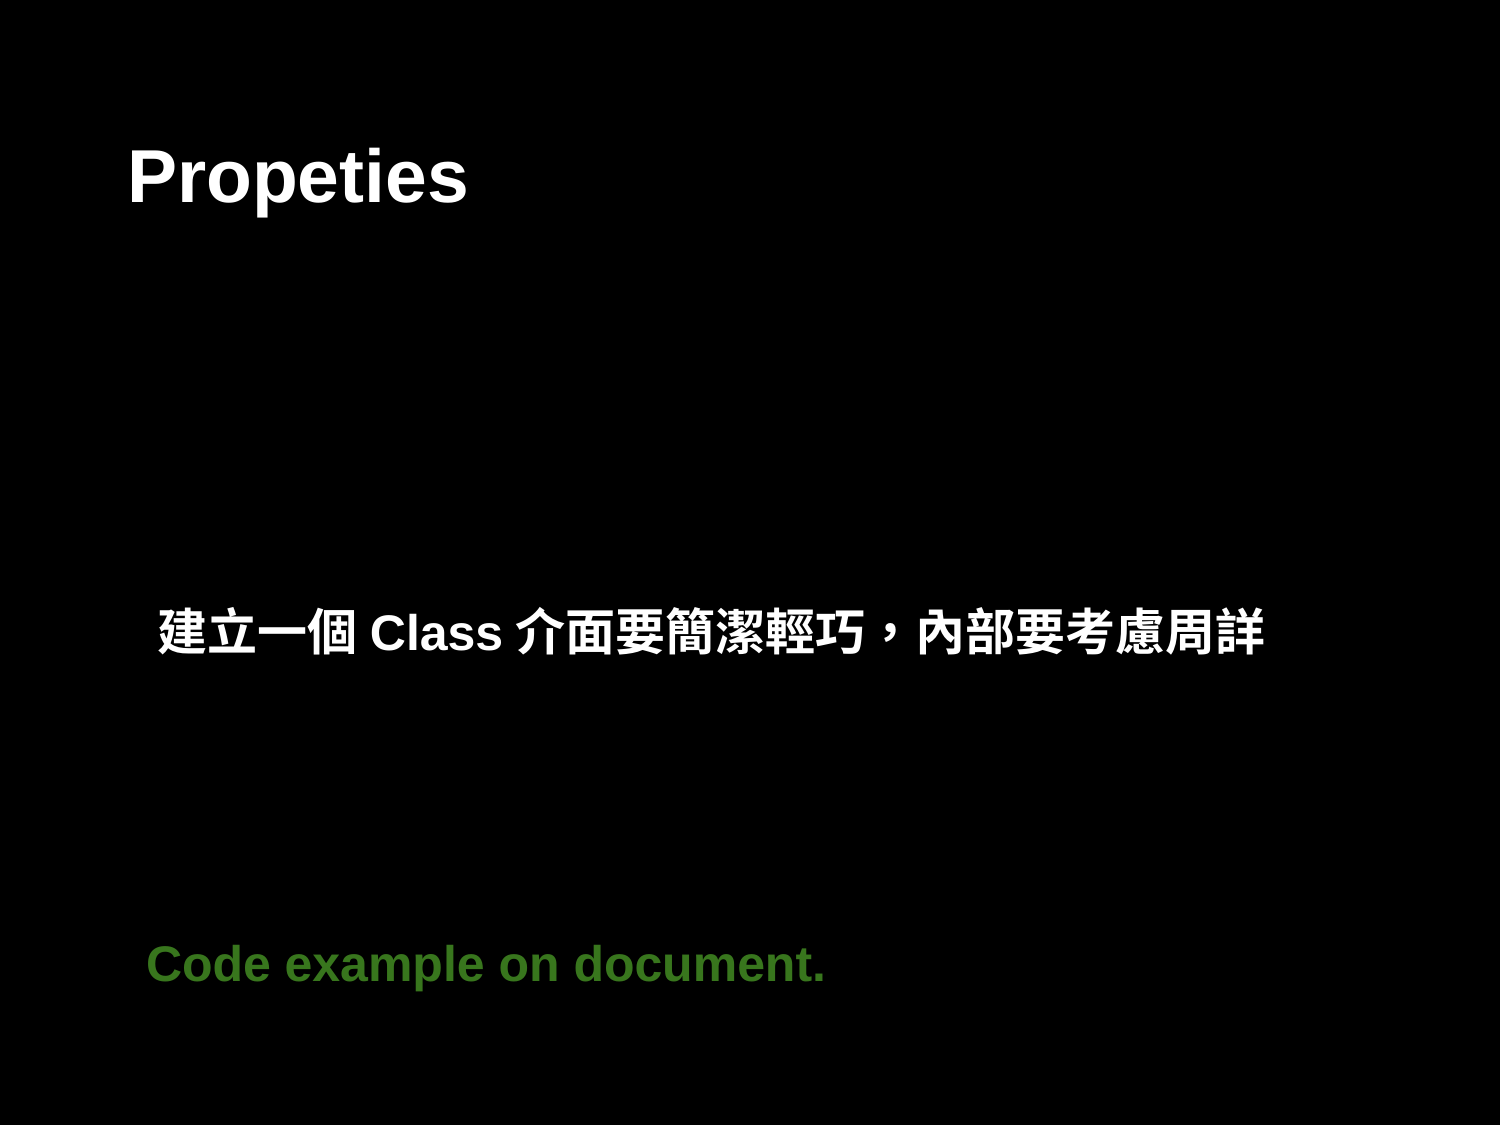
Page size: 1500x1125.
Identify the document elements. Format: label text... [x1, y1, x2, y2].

title Propeties [75, 45, 1425, 233]
list 建立一個Class介面要簡潔輕巧，內部要考慮周詳 Code example on document. [75, 262, 1425, 1078]
